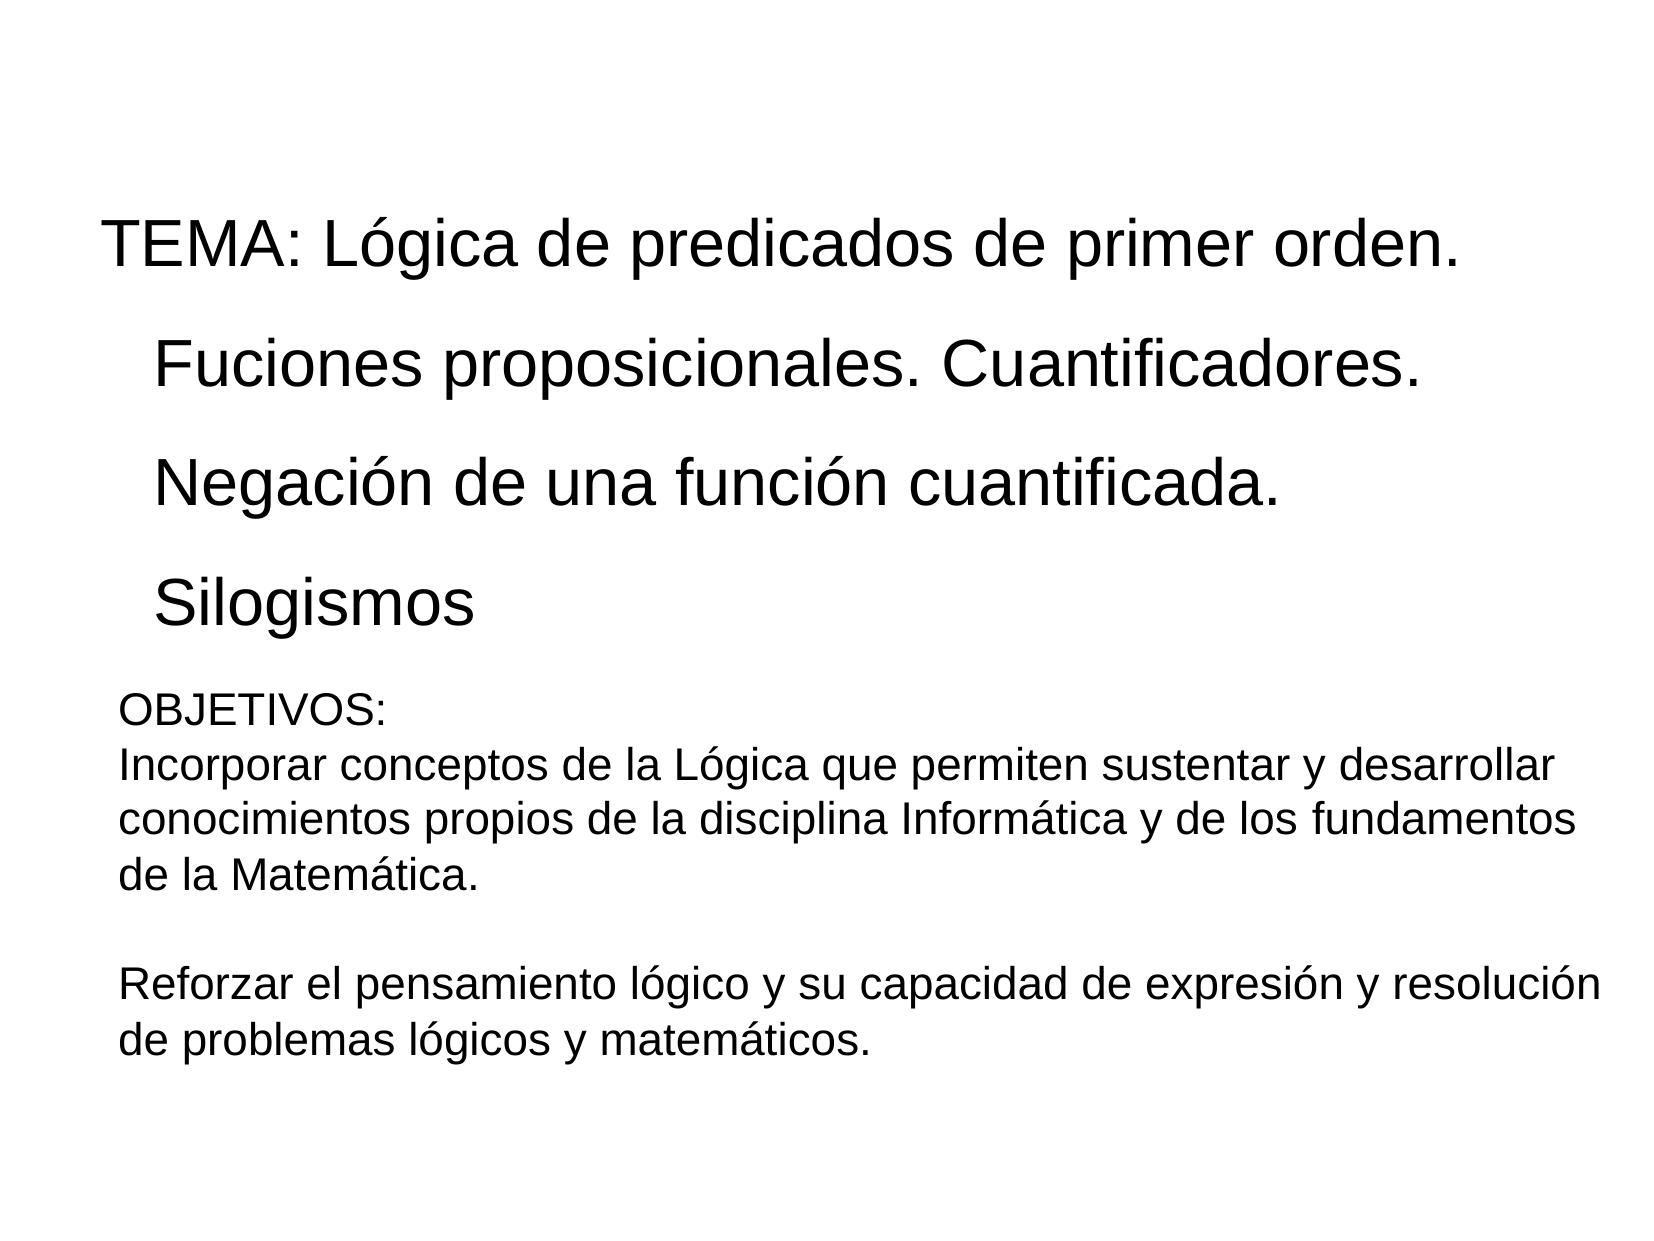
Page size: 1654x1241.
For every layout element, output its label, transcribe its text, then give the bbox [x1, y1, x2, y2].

title OBJETIVOS: Incorporar conceptos de la Lógica que permiten sustentar y desarrollar conocimientos propios de la disciplina Informática y de los fundamentos de la Matemática. Reforzar el pensamiento lógico y su capacidad de expresión y resolución de problemas lógicos y matemáticos. [118, 643, 1607, 1100]
list TEMA: Lógica de predicados de primer orden. Fuciones proposicionales. Cuantificadores. Negación de una función cuantificada. Silogismos [82, 159, 1571, 614]
